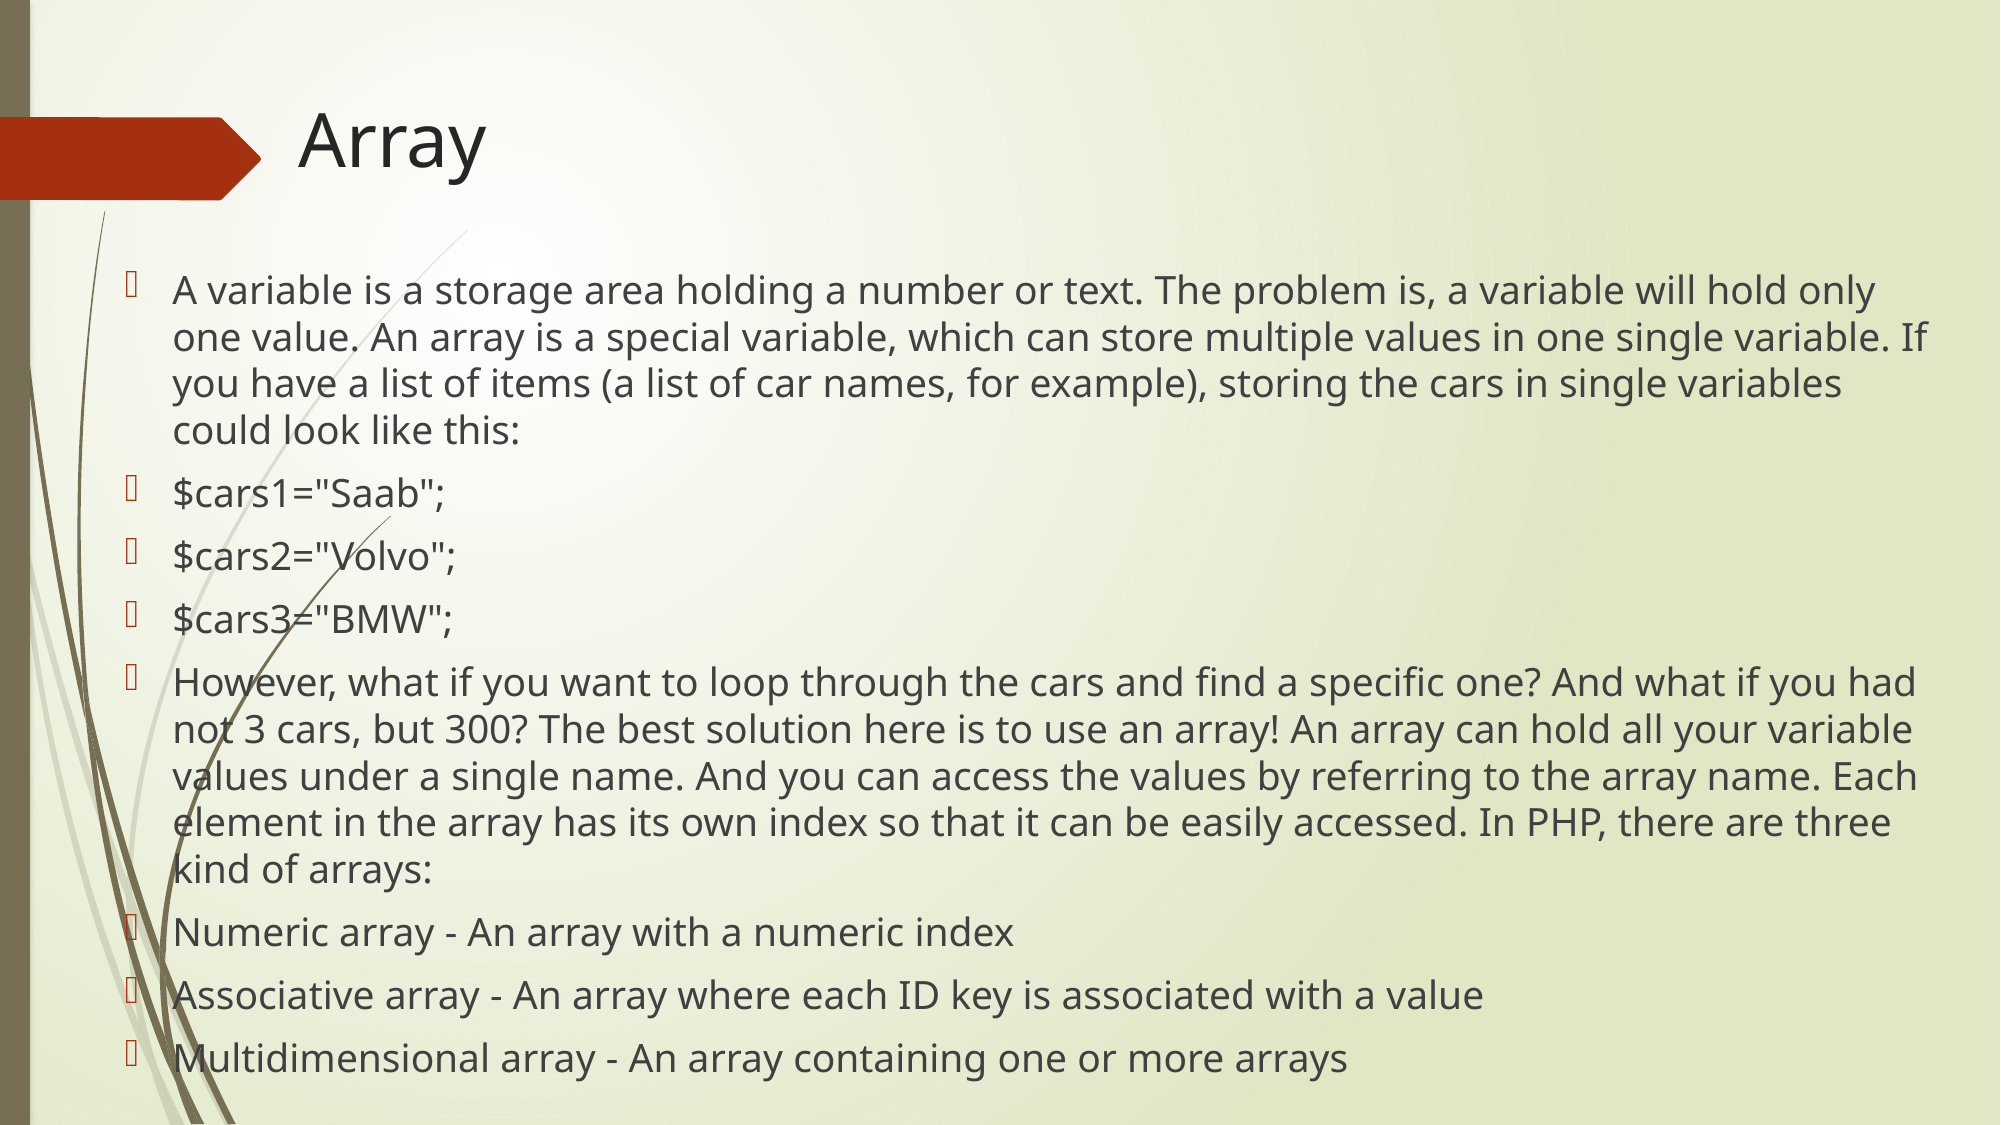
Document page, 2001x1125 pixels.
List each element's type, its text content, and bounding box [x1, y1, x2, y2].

title Array [264, 84, 1888, 231]
list A variable is a storage area holding a number or text. The problem is, a variable will hold only one value. An array is a special variable, which can store multiple values in one single variable. If you have a list of items (a list of car names, for example), storing the cars in single variables could look like this: $cars1="Saab"; $cars2="Volvo"; $cars3="BMW"; However, what if you want to loop through the cars and find a specific one? And what if you had not 3 cars, but 300? The best solution here is to use an array! An array can hold all your variable values under a single name. And you can access the values by referring to the array name. Each element in the array has its own index so that it can be easily accessed. In PHP, there are three kind of arrays: Numeric array - An array with a numeric index Associative array - An array where each ID key is associated with a value Multidimensional array - An array containing one or more arrays [109, 257, 1946, 1097]
